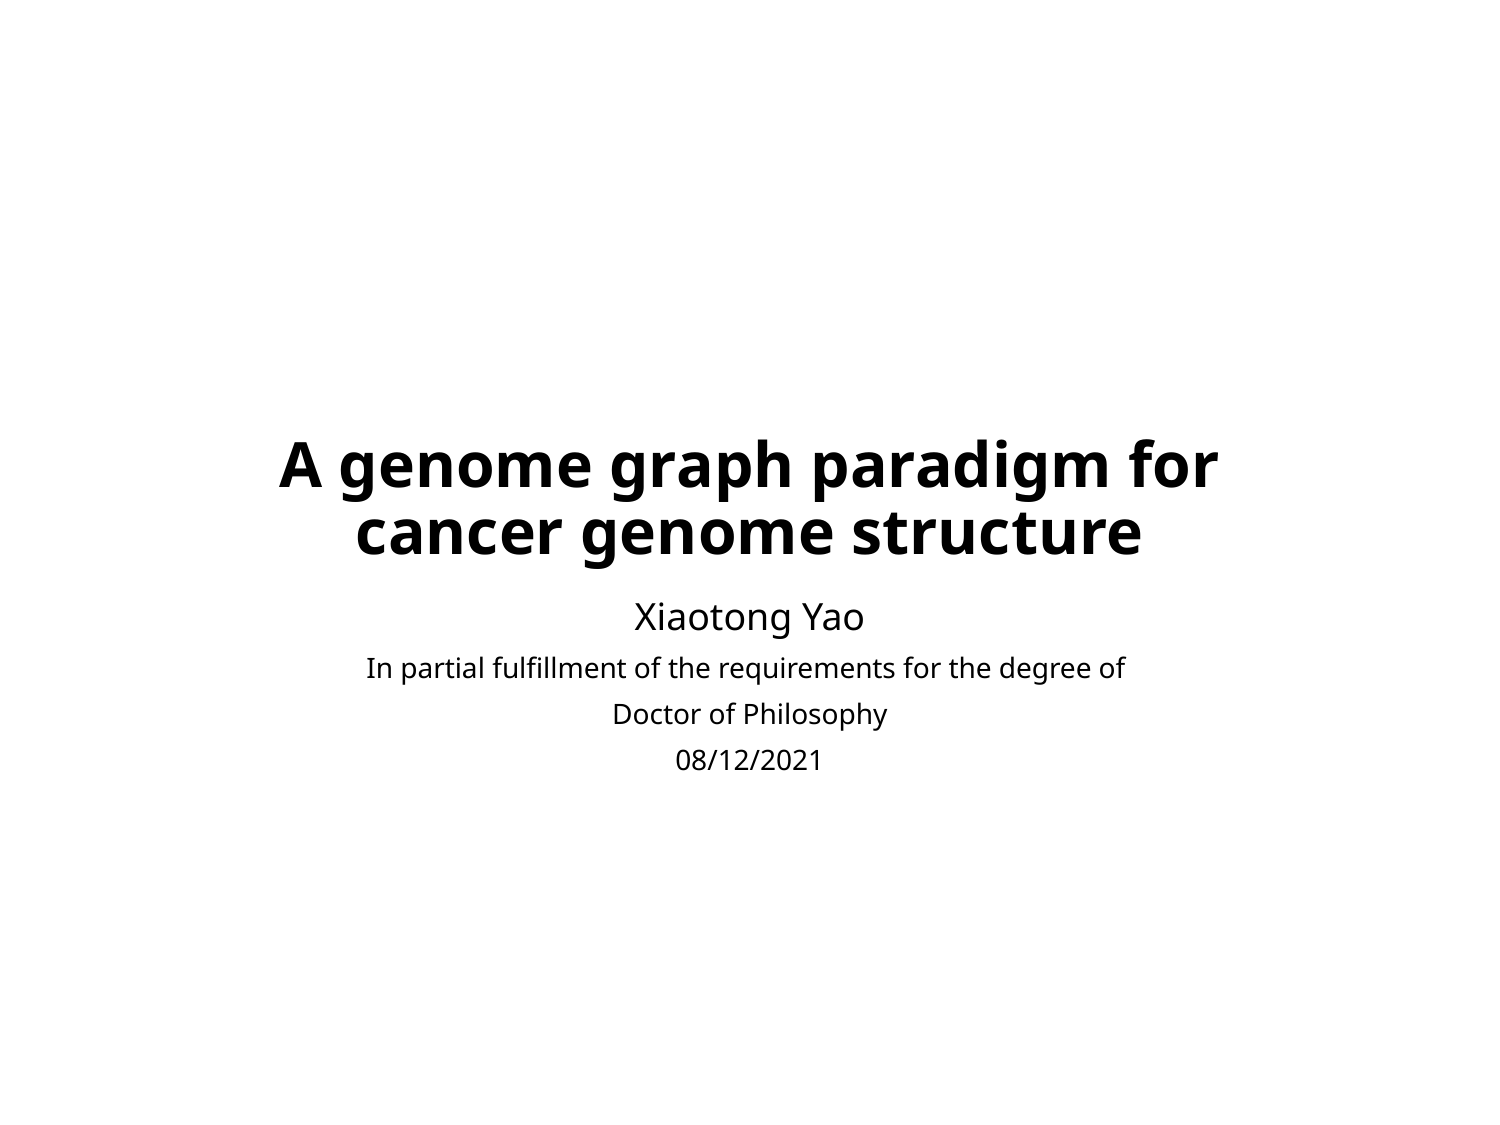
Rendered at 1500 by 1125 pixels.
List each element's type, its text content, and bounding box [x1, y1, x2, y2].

subtitle Xiaotong Yao In partial fulfillment of the requirements for the degree of Doctor of Philosophy 08/12/2021 [187, 590, 1313, 863]
title A genome graph paradigm for cancer genome structure [187, 184, 1313, 576]
